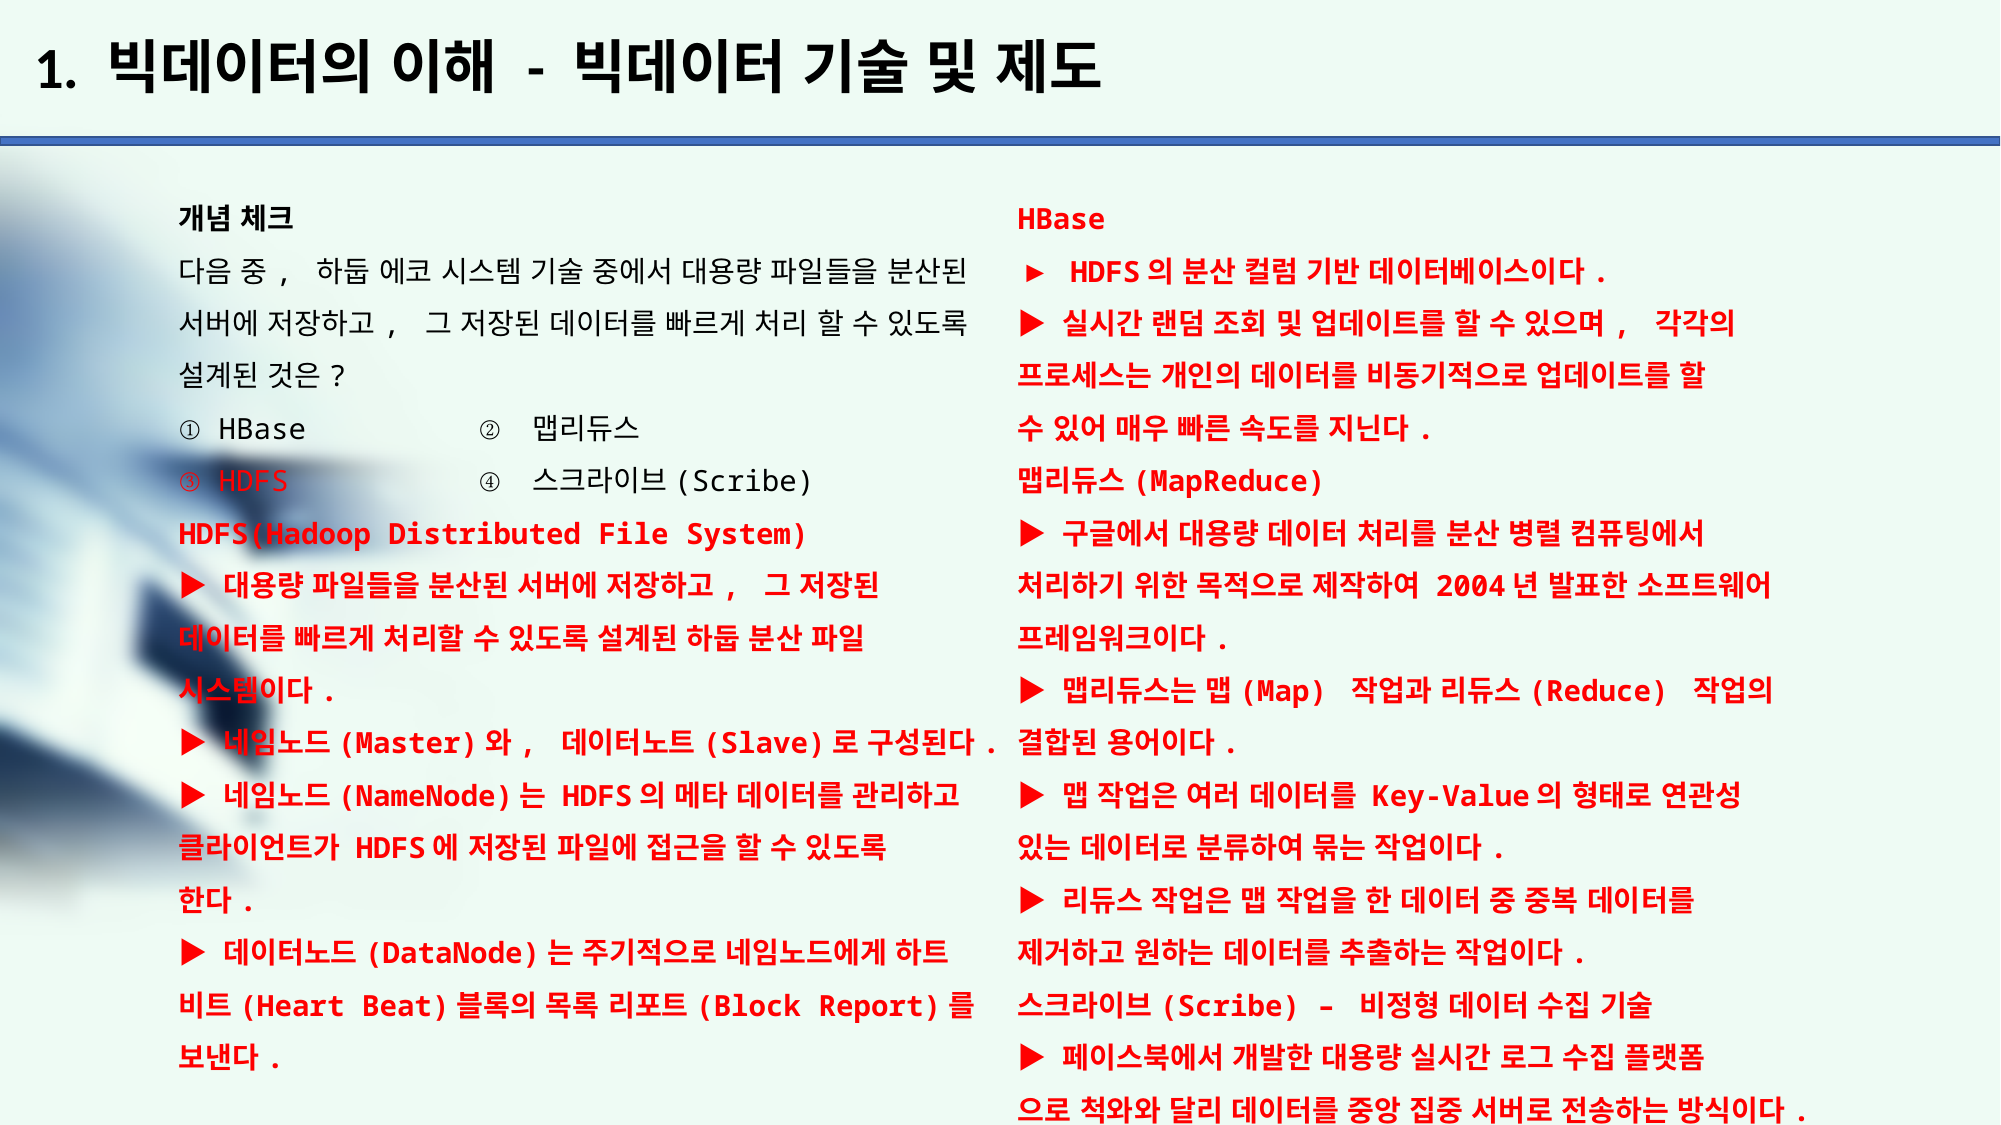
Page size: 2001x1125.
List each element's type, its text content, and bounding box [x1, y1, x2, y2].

text_box 개념 체크 다음 중, 하둡 에코 시스템 기술 중에서 대용량 파일들을 분산된 서버에 저장하고, 그 저장된 데이터를 빠르게 처리 할 수 있도록 설계된 것은? ① HBase ② 맵리듀스 ③ HDFS ④ 스크라이브(Scribe) HDFS(Hadoop Distributed File System) ▶ 대용량 파일들을 분산된 서버에 저장하고, 그 저장된 데이터를 빠르게 처리할 수 있도록 설계된 하둡 분산 파일 시스템이다. ▶ 네임노드(Master)와, 데이터노트(Slave)로 구성된다. ▶ 네임노드(NameNode)는 HDFS의 메타 데이터를 관리하고 클라이언트가 HDFS에 저장된 파일에 접근을 할 수 있도록 한다. ▶ 데이터노드(DataNode)는 주기적으로 네임노드에게 하트 비트(Heart Beat)블록의 목록 리포트(Block Report)를 보낸다. [163, 175, 1000, 1082]
title 1. 빅데이터의 이해 - 빅데이터 기술 및 제도 [19, 14, 1745, 126]
text_box HBase ▶ HDFS의 분산 컬럼 기반 데이터베이스이다. ▶ 실시간 랜덤 조회 및 업데이트를 할 수 있으며, 각각의 프로세스는 개인의 데이터를 비동기적으로 업데이트를 할 수 있어 매우 빠른 속도를 지닌다. 맵리듀스(MapReduce) ▶ 구글에서 대용량 데이터 처리를 분산 병렬 컴퓨팅에서 처리하기 위한 목적으로 제작하여 2004년 발표한 소프트웨어 프레임워크이다. ▶ 맵리듀스는 맵(Map) 작업과 리듀스(Reduce) 작업의 결합된 용어이다. ▶ 맵 작업은 여러 데이터를 Key-Value의 형태로 연관성 있는 데이터로 분류하여 묶는 작업이다. ▶ 리듀스 작업은 맵 작업을 한 데이터 중 중복 데이터를 제거하고 원하는 데이터를 추출하는 작업이다. 스크라이브(Scribe) – 비정형 데이터 수집 기술 ▶ 페이스북에서 개발한 대용량 실시간 로그 수집 플랫폼 으로 척와와 달리 데이터를 중앙 집중 서버로 전송하는 방식이다. ▶ 최종 데이터는 HDFS 외에 다양한 저장소를 활용할 수 있고, 설치와 구성이 쉬우며 다양한 프로그램 언어를 지원 한다. [1003, 175, 1840, 1125]
picture [0, 146, 2000, 1125]
picture [0, 0, 2000, 136]
